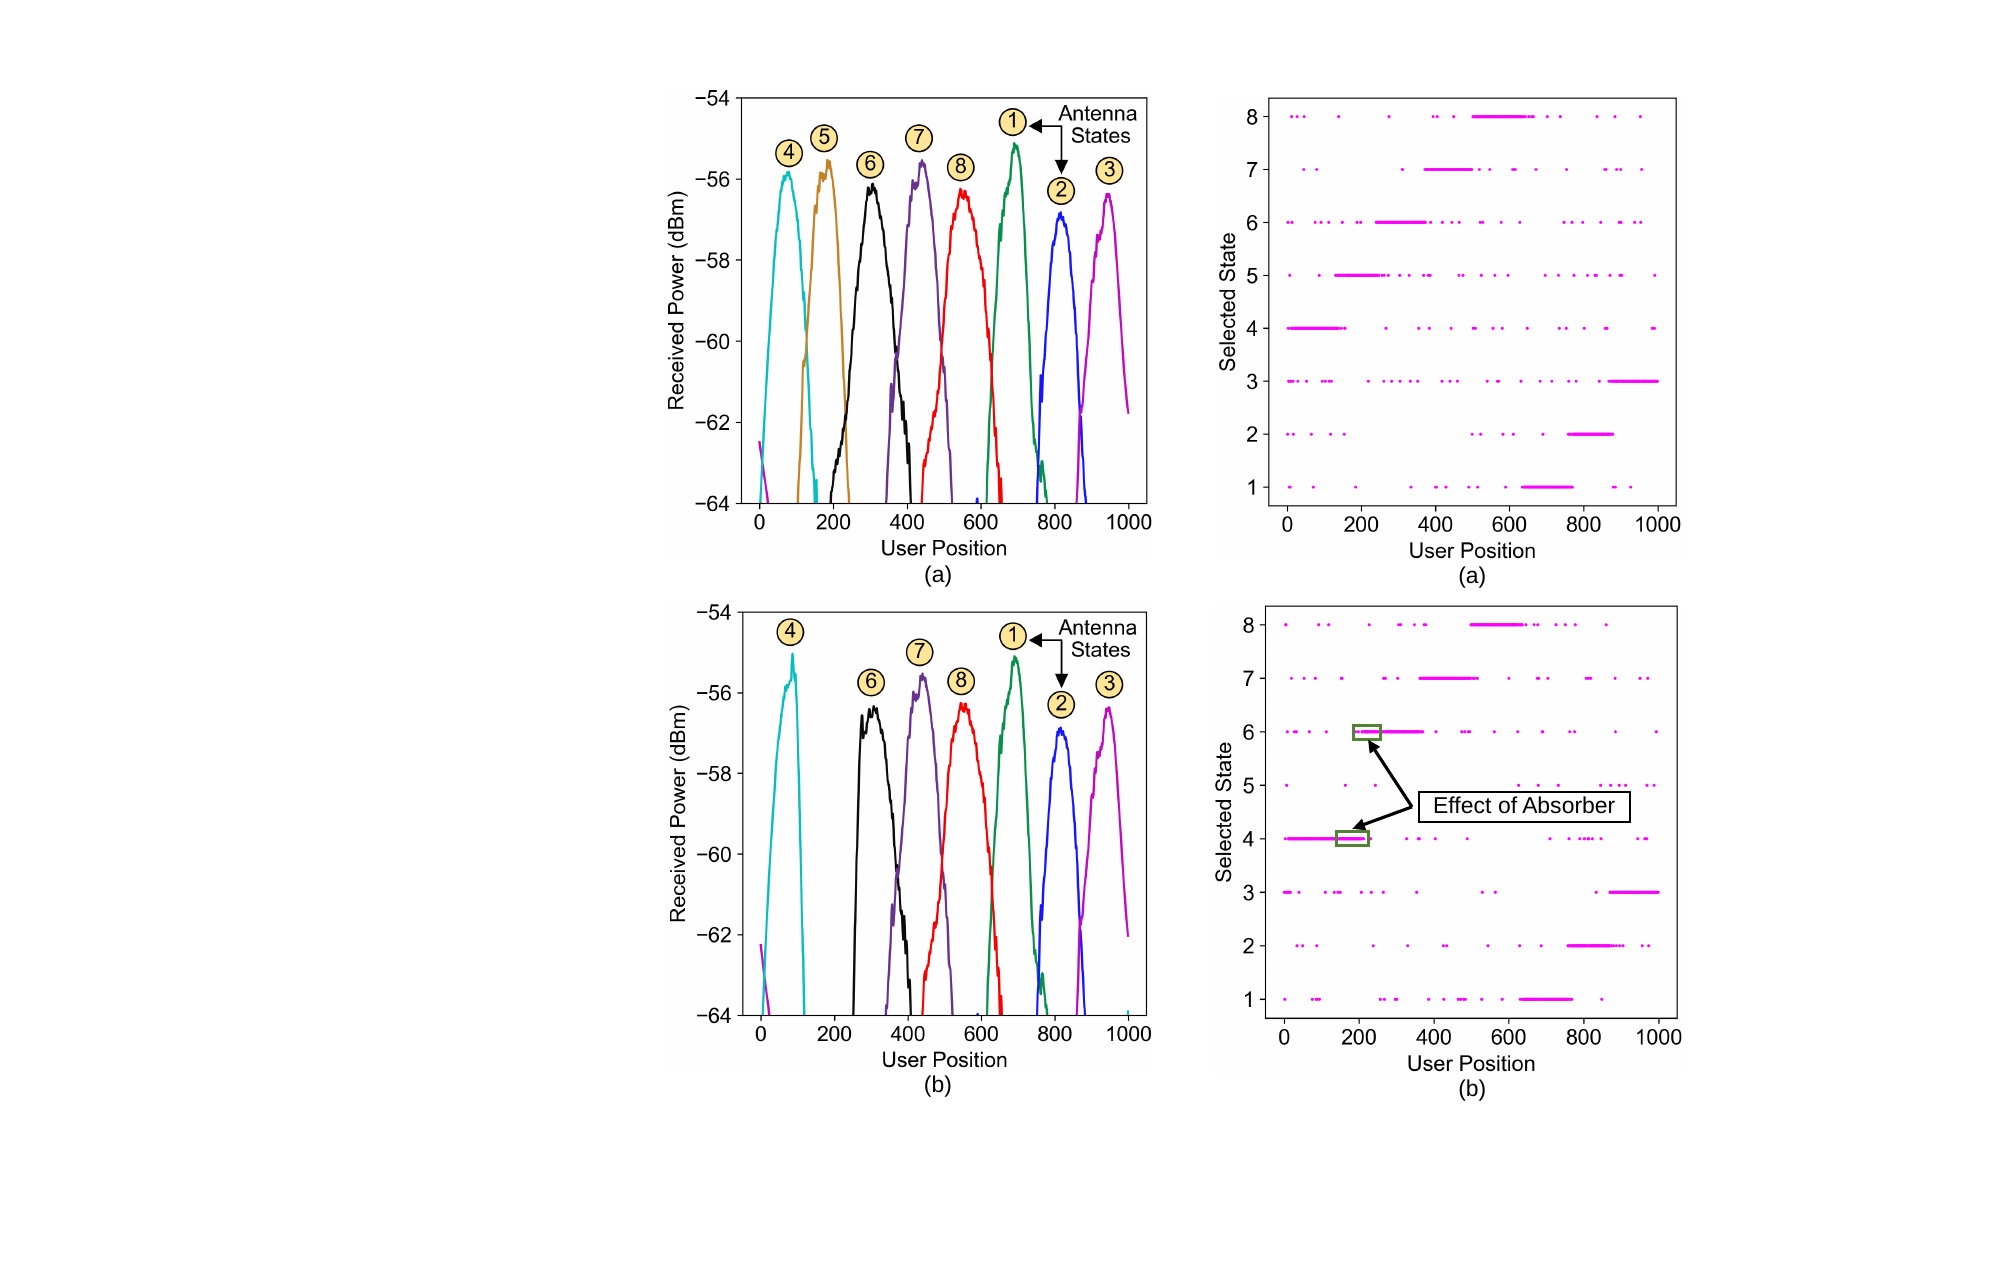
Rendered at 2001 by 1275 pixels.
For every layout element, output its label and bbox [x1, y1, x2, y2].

text_box [1212, 96, 1682, 1109]
text_box [666, 87, 1153, 1106]
